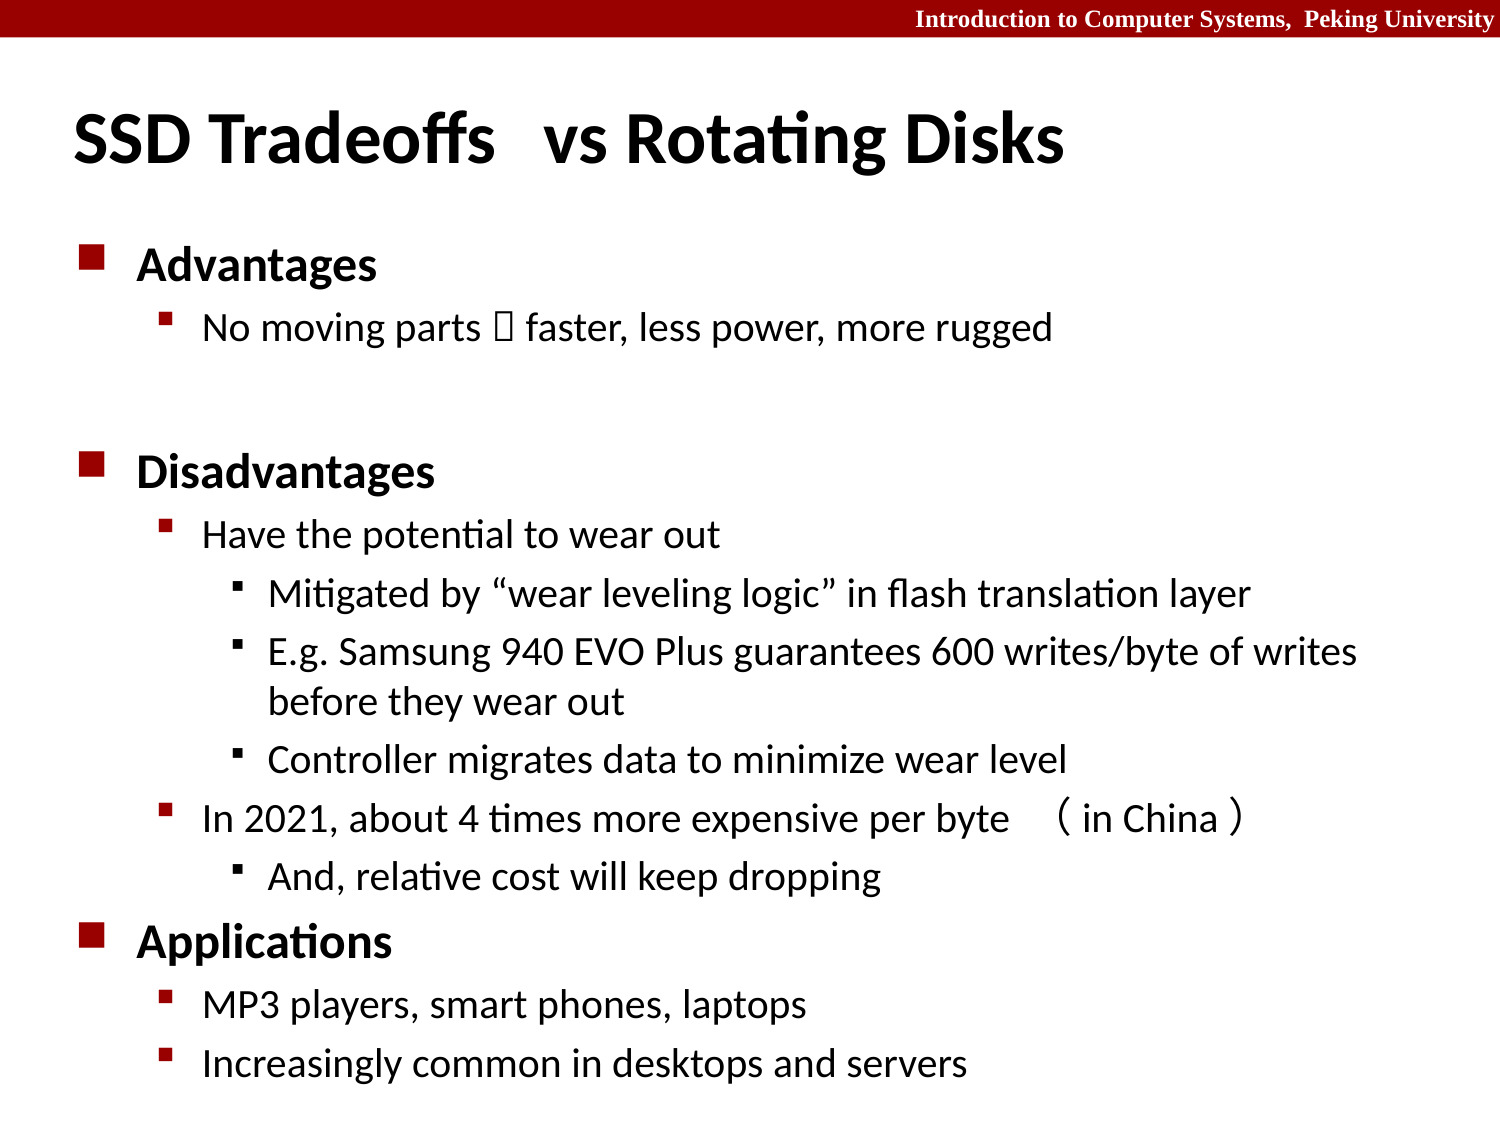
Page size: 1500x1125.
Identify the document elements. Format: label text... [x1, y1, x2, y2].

title SSD Tradeoffs vs Rotating Disks [58, 71, 1305, 197]
list Advantages No moving parts  faster, less power, more rugged Disadvantages Have the potential to wear out Mitigated by “wear leveling logic” in flash translation layer E.g. Samsung 940 EVO Plus guarantees 600 writes/byte of writes before they wear out Controller migrates data to minimize wear level In 2021, about 4 times more expensive per byte （in China） And, relative cost will keep dropping Applications MP3 players, smart phones, laptops Increasingly common in desktops and servers [64, 223, 1427, 1040]
